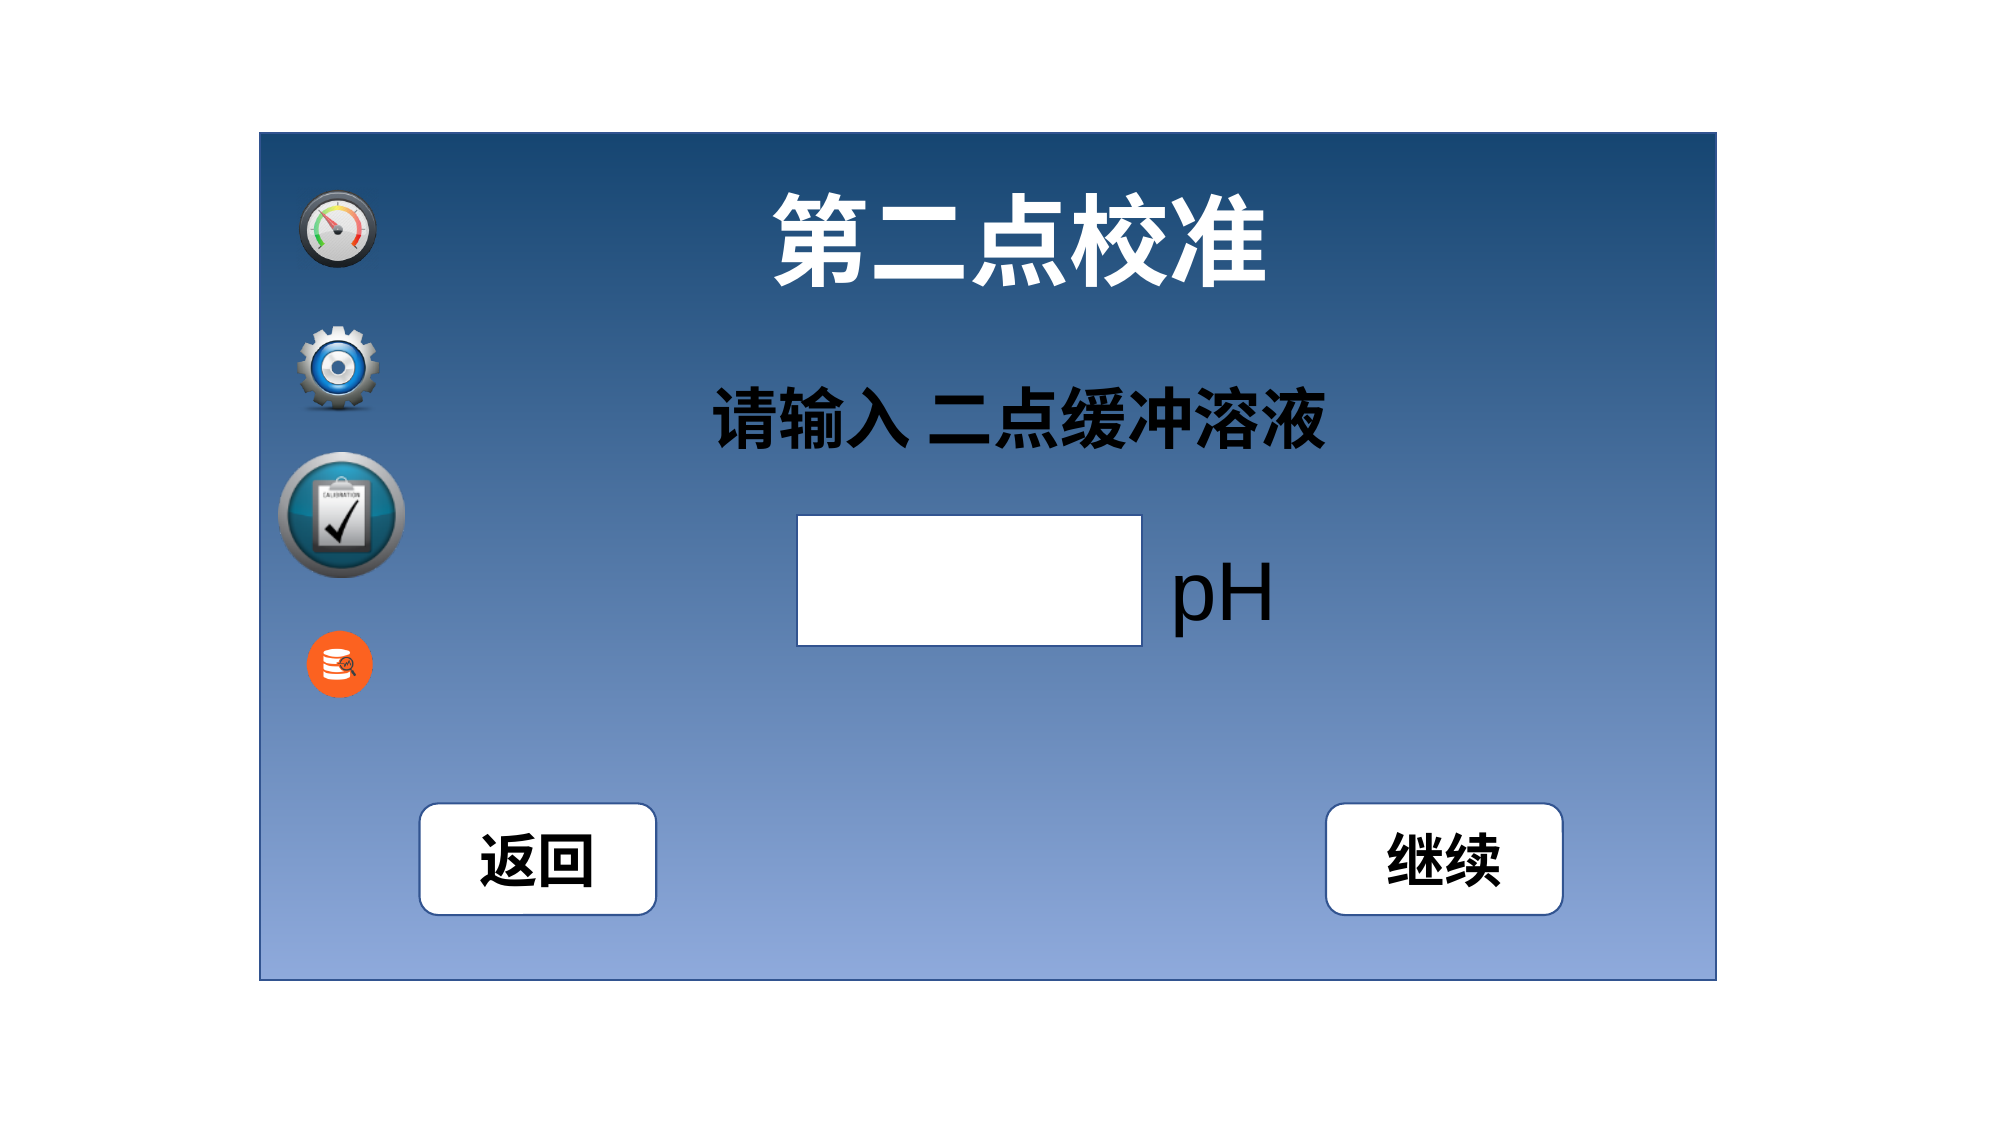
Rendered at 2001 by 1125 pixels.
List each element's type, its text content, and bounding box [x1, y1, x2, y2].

text_box pH [1155, 529, 1338, 644]
picture [306, 630, 373, 698]
picture [278, 451, 405, 578]
text_box 请输入 二点缓冲溶液 [428, 369, 1610, 464]
text_box [796, 514, 1143, 647]
text_box [259, 132, 1717, 981]
text_box 继续 [1324, 802, 1564, 917]
text_box 返回 [418, 802, 658, 917]
picture [286, 318, 388, 420]
text_box 第二点校准 [754, 170, 1285, 306]
picture [296, 187, 379, 270]
